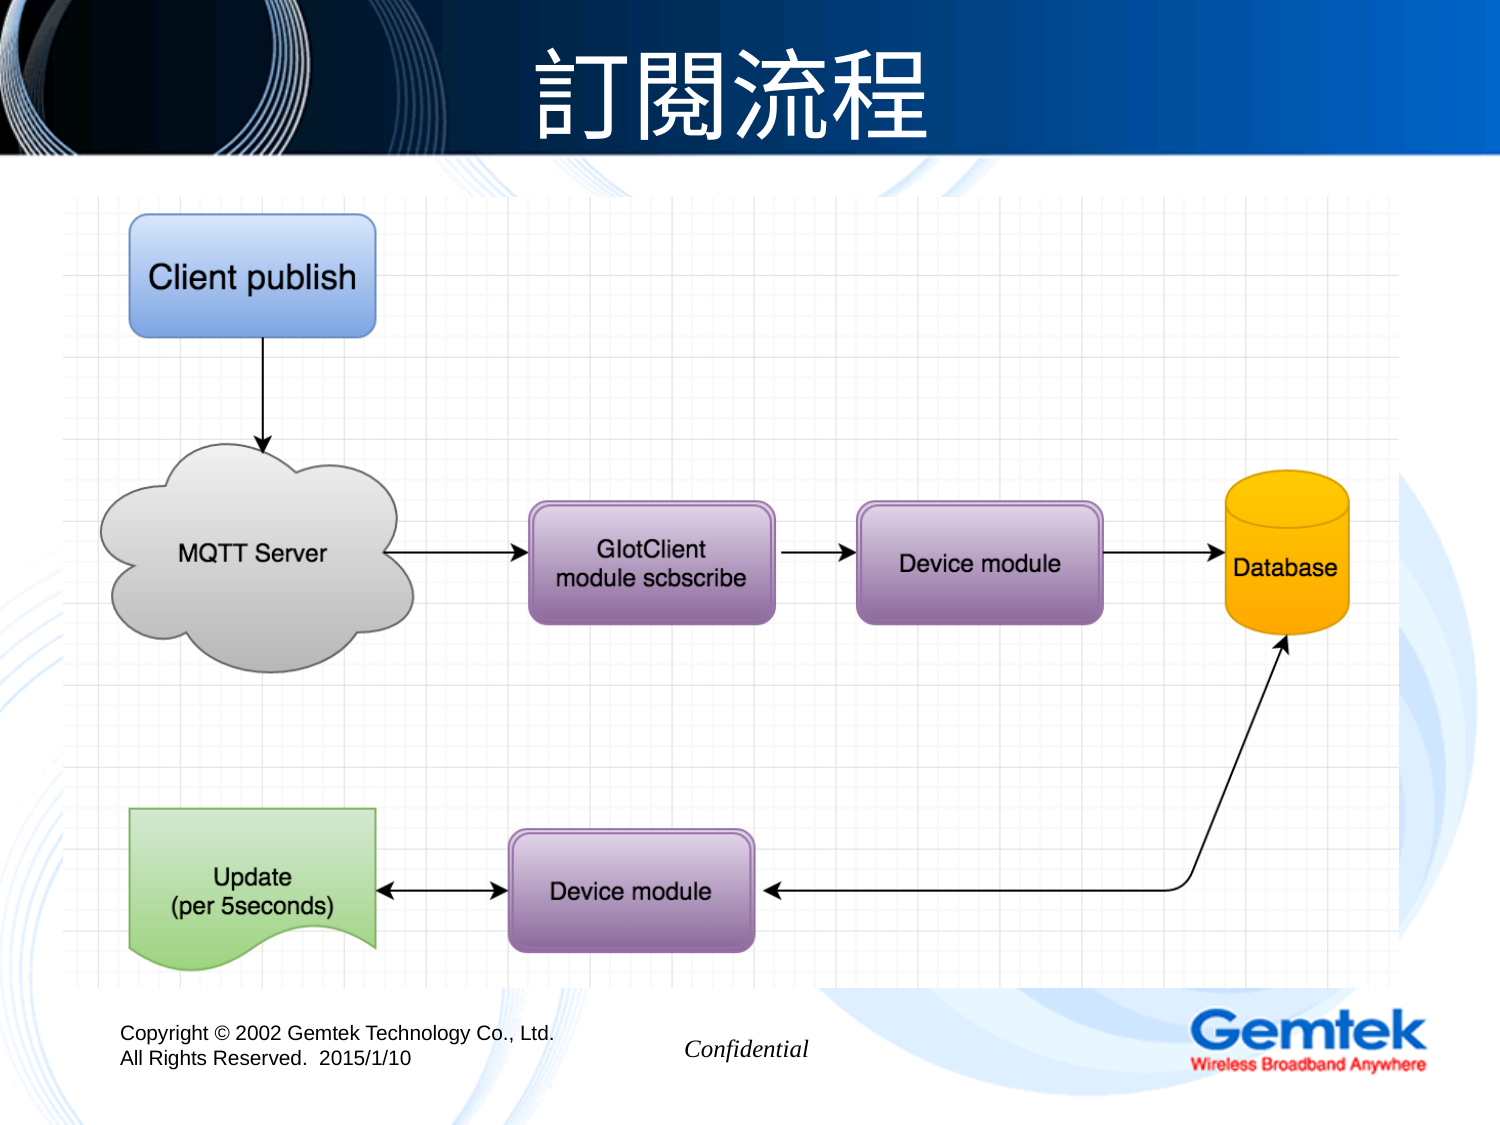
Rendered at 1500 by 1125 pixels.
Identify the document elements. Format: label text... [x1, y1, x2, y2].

title 訂閱流程 [92, 24, 1369, 174]
picture [0, 0, 1500, 1125]
